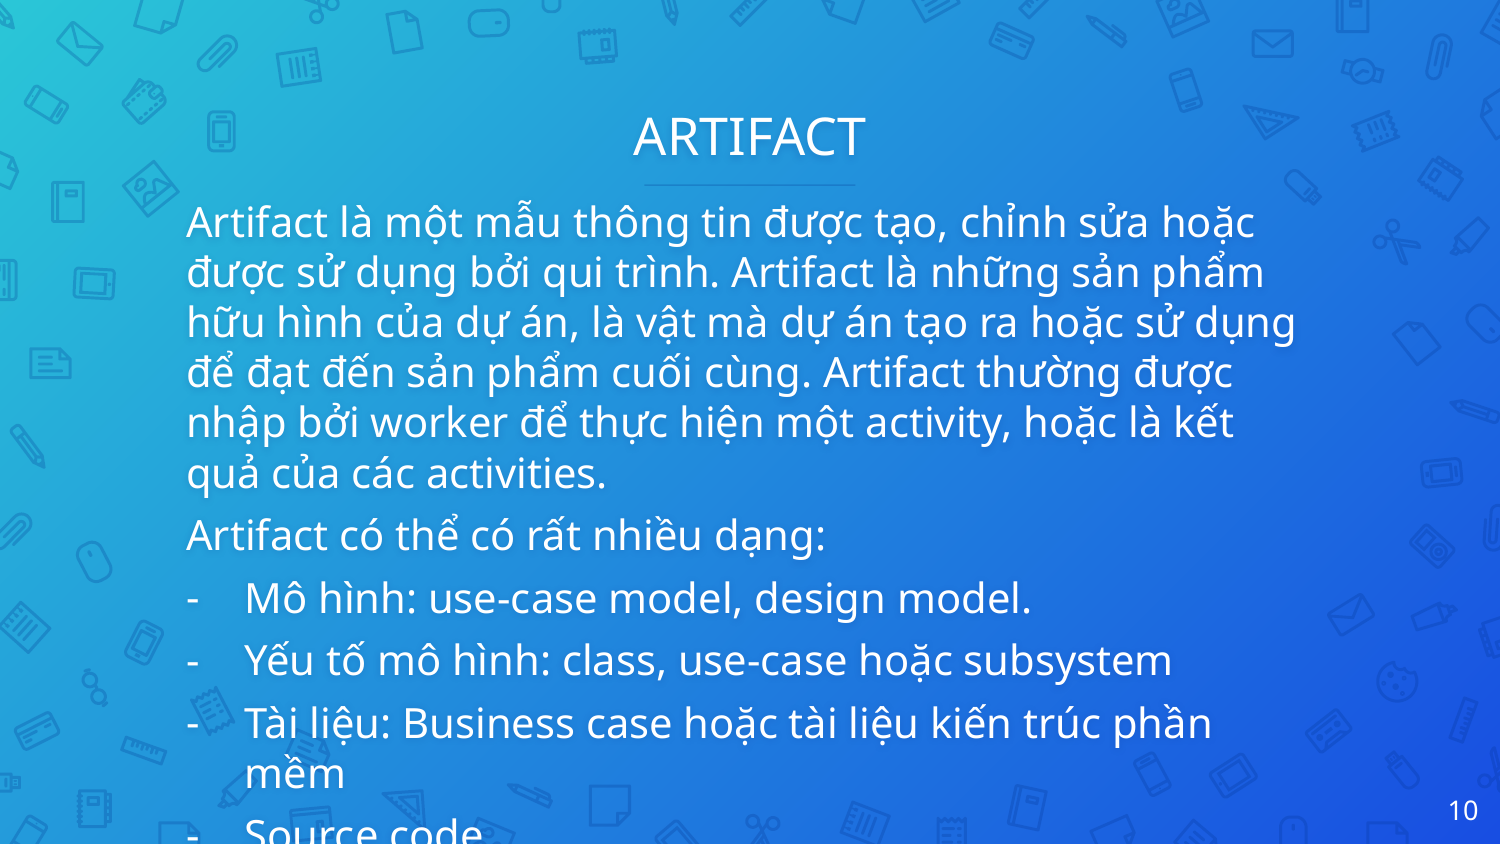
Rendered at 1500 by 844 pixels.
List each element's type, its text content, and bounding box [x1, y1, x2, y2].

slide_number 10 [1403, 779, 1494, 844]
title ARTIFACT [182, 58, 1318, 181]
list Artifact là một mẫu thông tin được tạo, chỉnh sửa hoặc được sử dụng bởi qui trình. Artifact là những sản phẩm hữu hình của dự án, là vật mà dự án tạo ra hoặc sử dụng để đạt đến sản phẩm cuối cùng. Artifact thường được nhập bởi worker để thực hiện một activity, hoặc là kết quả của các activities. Artifact có thể có rất nhiều dạng: Mô hình: use-case model, design model. Yếu tố mô hình: class, use-case hoặc subsystem Tài liệu: Business case hoặc tài liệu kiến trúc phần mềm Source code Các file thực thi (Executables) [154, 181, 1318, 844]
